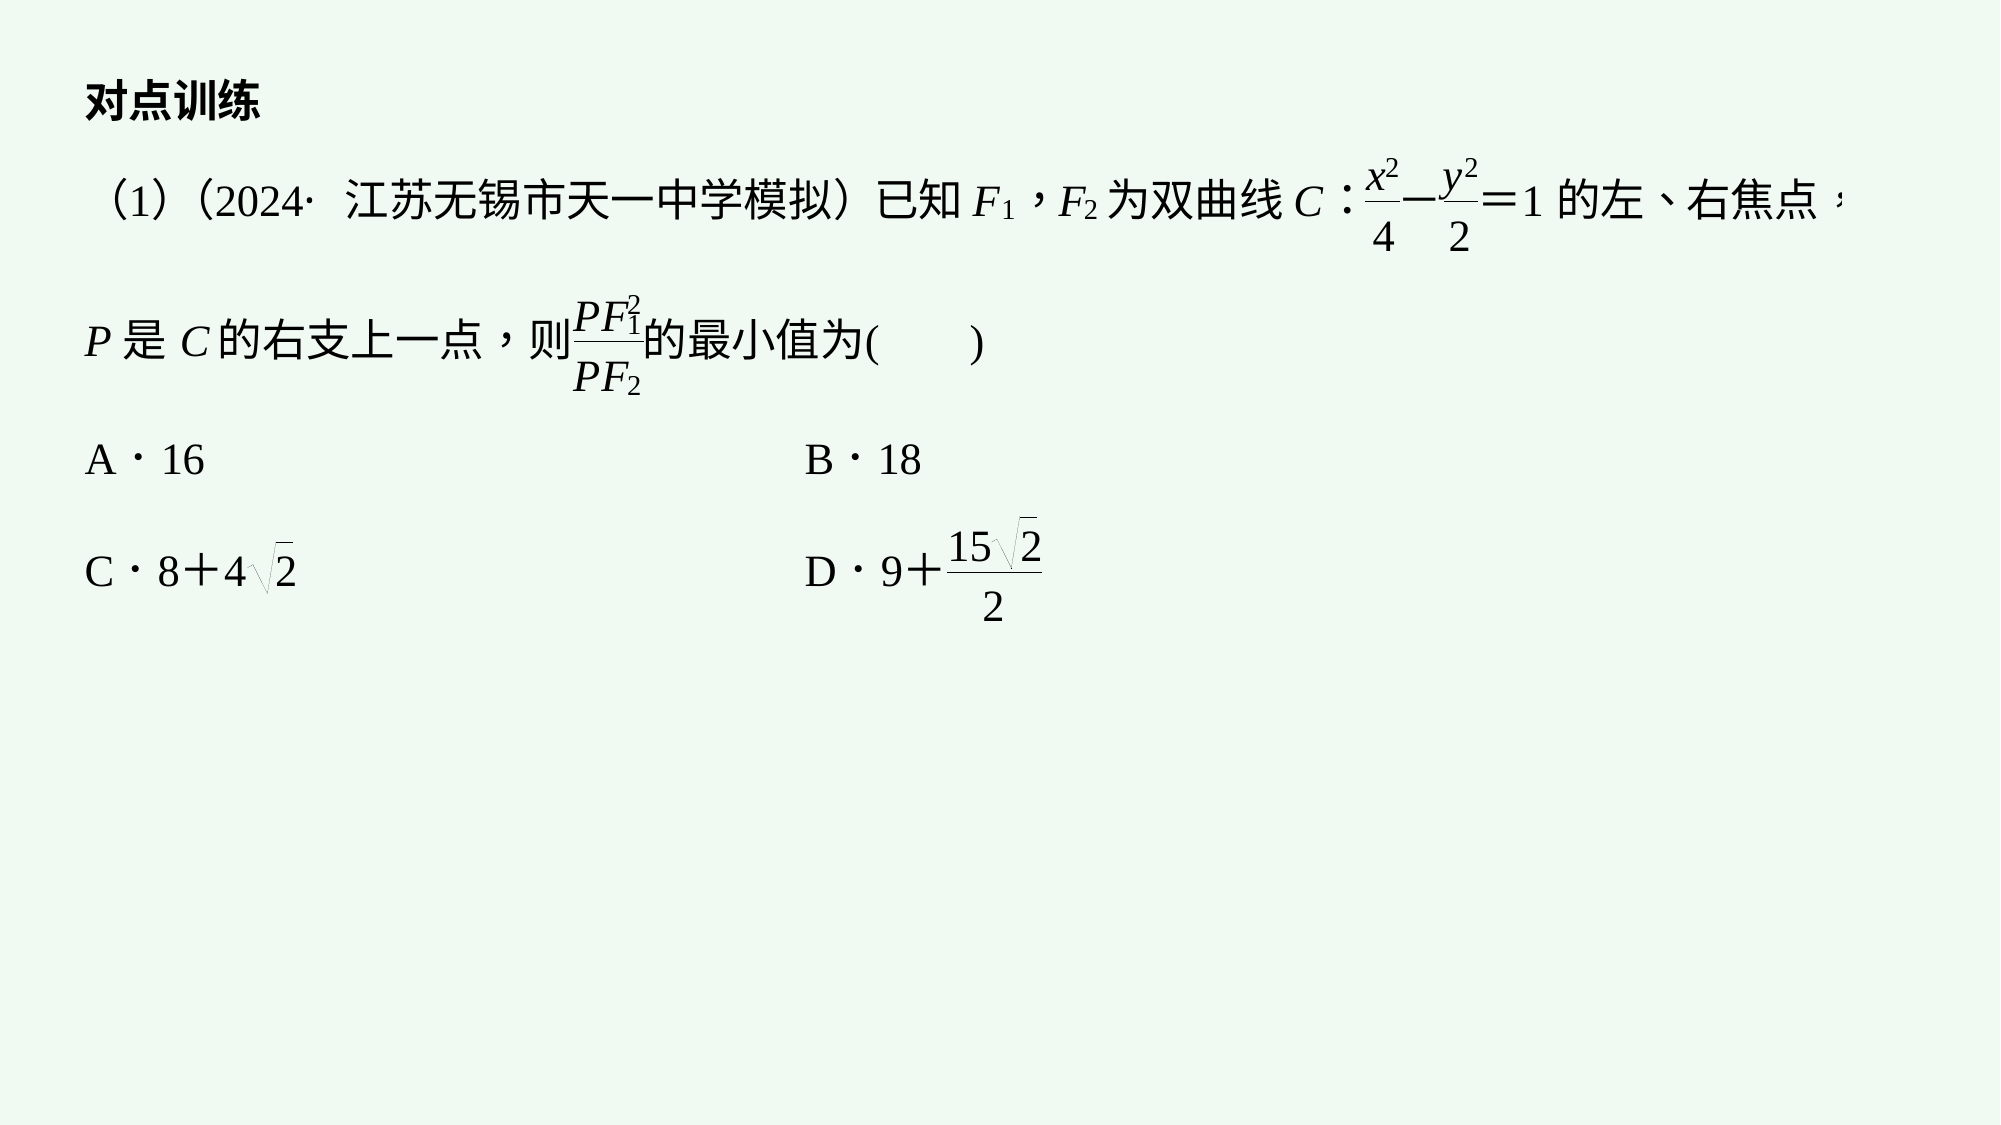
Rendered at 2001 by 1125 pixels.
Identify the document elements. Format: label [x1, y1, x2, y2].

text_box [84, 49, 1842, 730]
